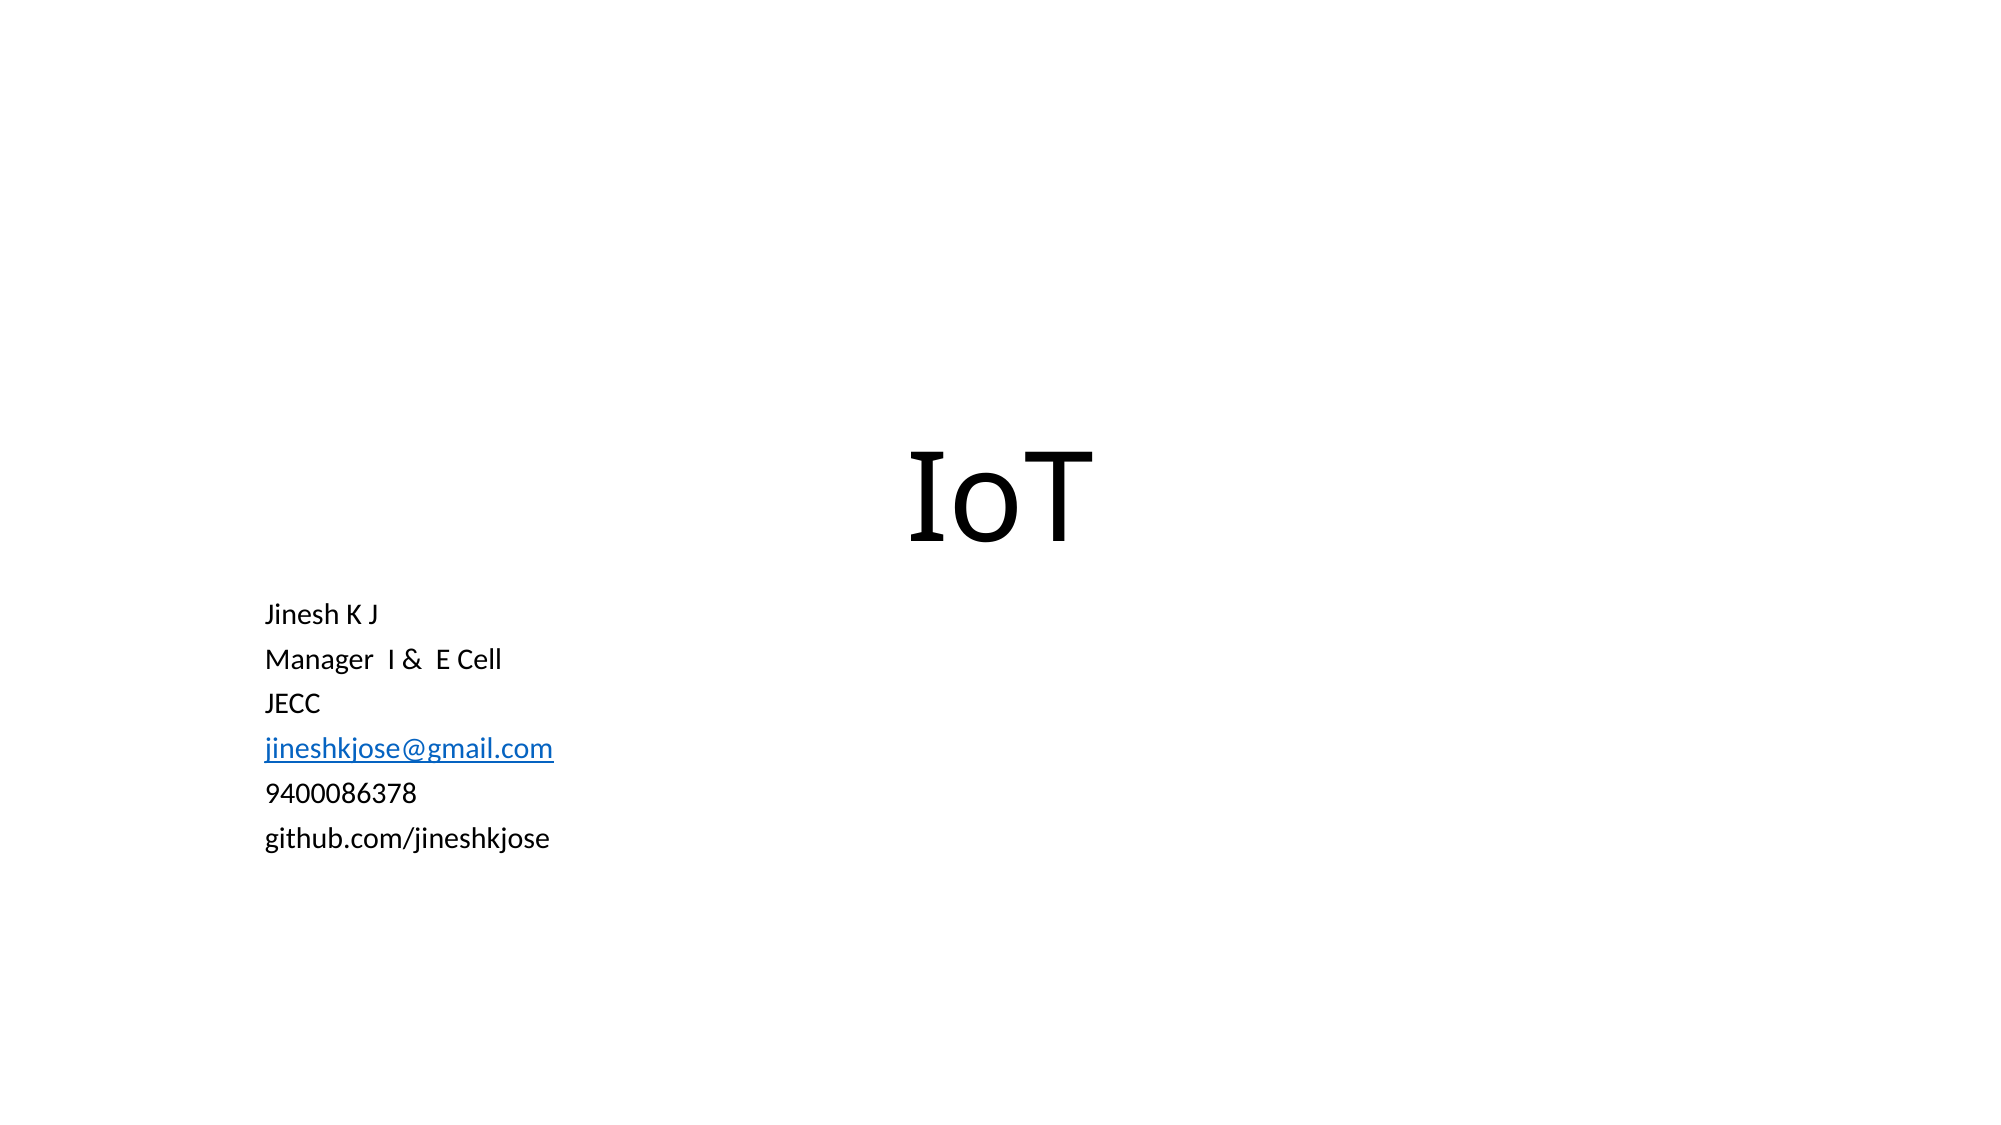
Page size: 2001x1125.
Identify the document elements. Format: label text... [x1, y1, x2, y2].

subtitle Jinesh K J Manager I & E Cell JECC jineshkjose@gmail.com 9400086378 github.com/jineshkjose [249, 590, 1750, 863]
title IoT [249, 184, 1750, 576]
